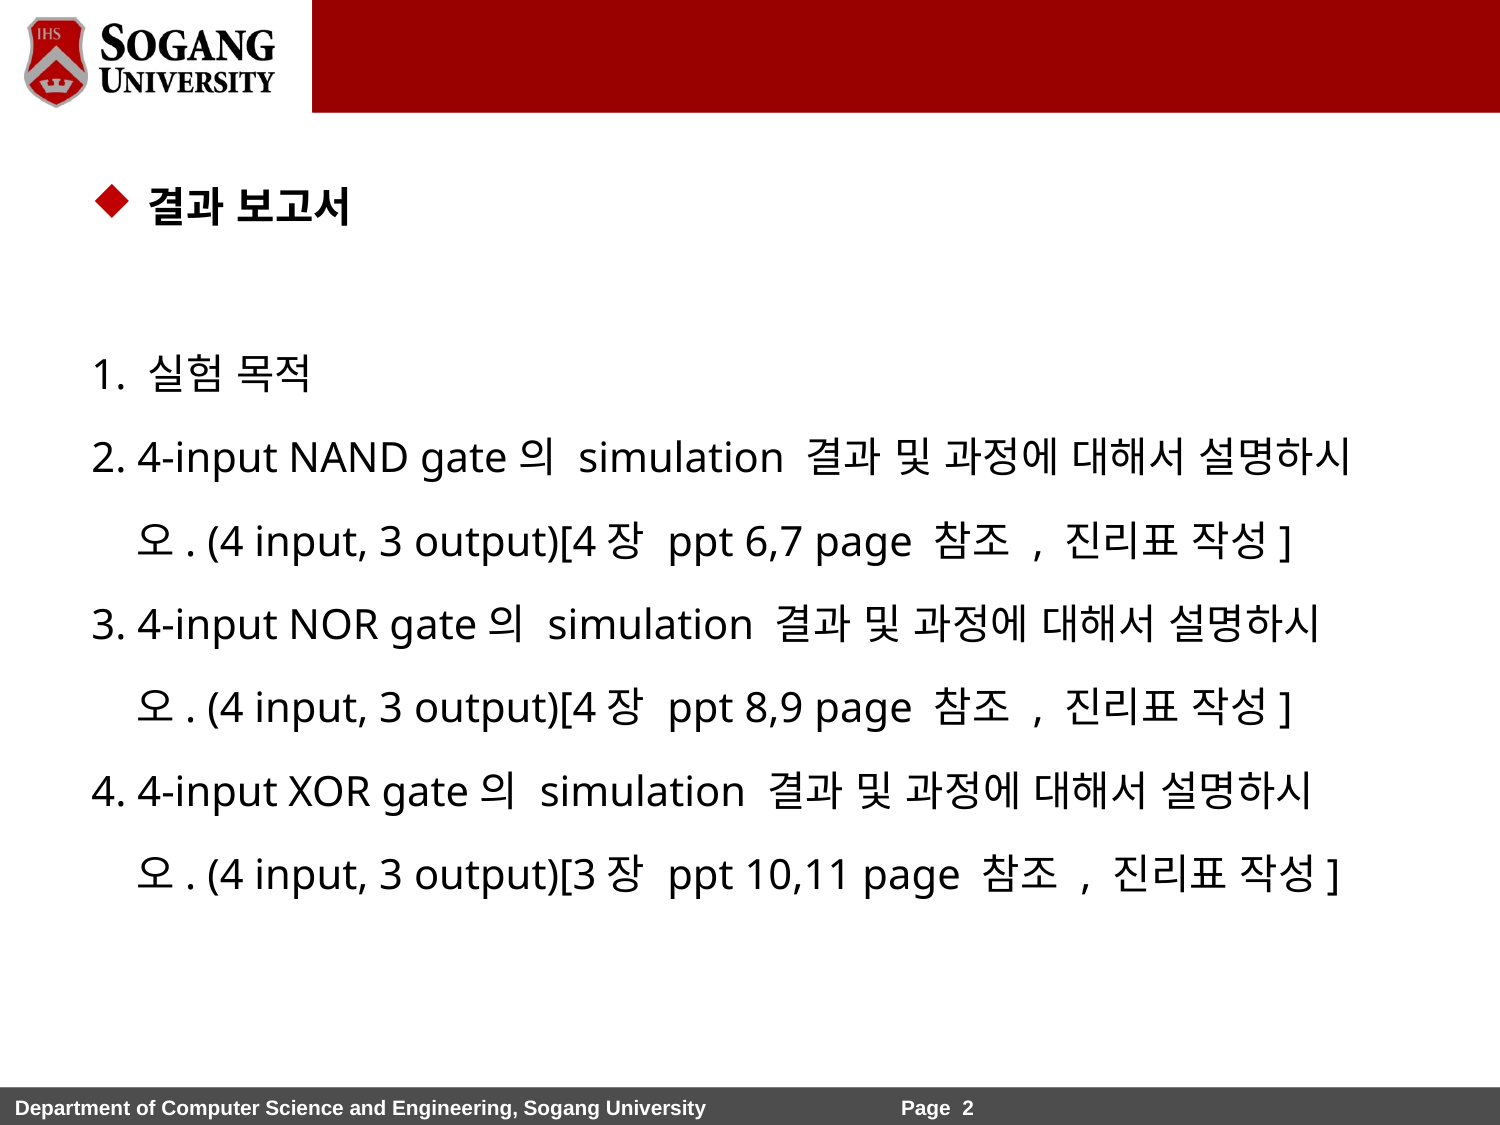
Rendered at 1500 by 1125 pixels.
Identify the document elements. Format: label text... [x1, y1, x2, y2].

text_box 결과 보고서 1. 실험 목적 2. 4-input NAND gate의 simulation 결과 및 과정에 대해서 설명하시 오. (4 input, 3 output)[4장 ppt 6,7 page 참조 , 진리표 작성] 3. 4-input NOR gate의 simulation 결과 및 과정에 대해서 설명하시 오. (4 input, 3 output)[4장 ppt 8,9 page 참조 , 진리표 작성] 4. 4-input XOR gate의 simulation 결과 및 과정에 대해서 설명하시 오. (4 input, 3 output)[3장 ppt 10,11 page 참조 , 진리표 작성] [76, 148, 1427, 1071]
picture [99, 23, 275, 93]
picture [24, 17, 88, 108]
